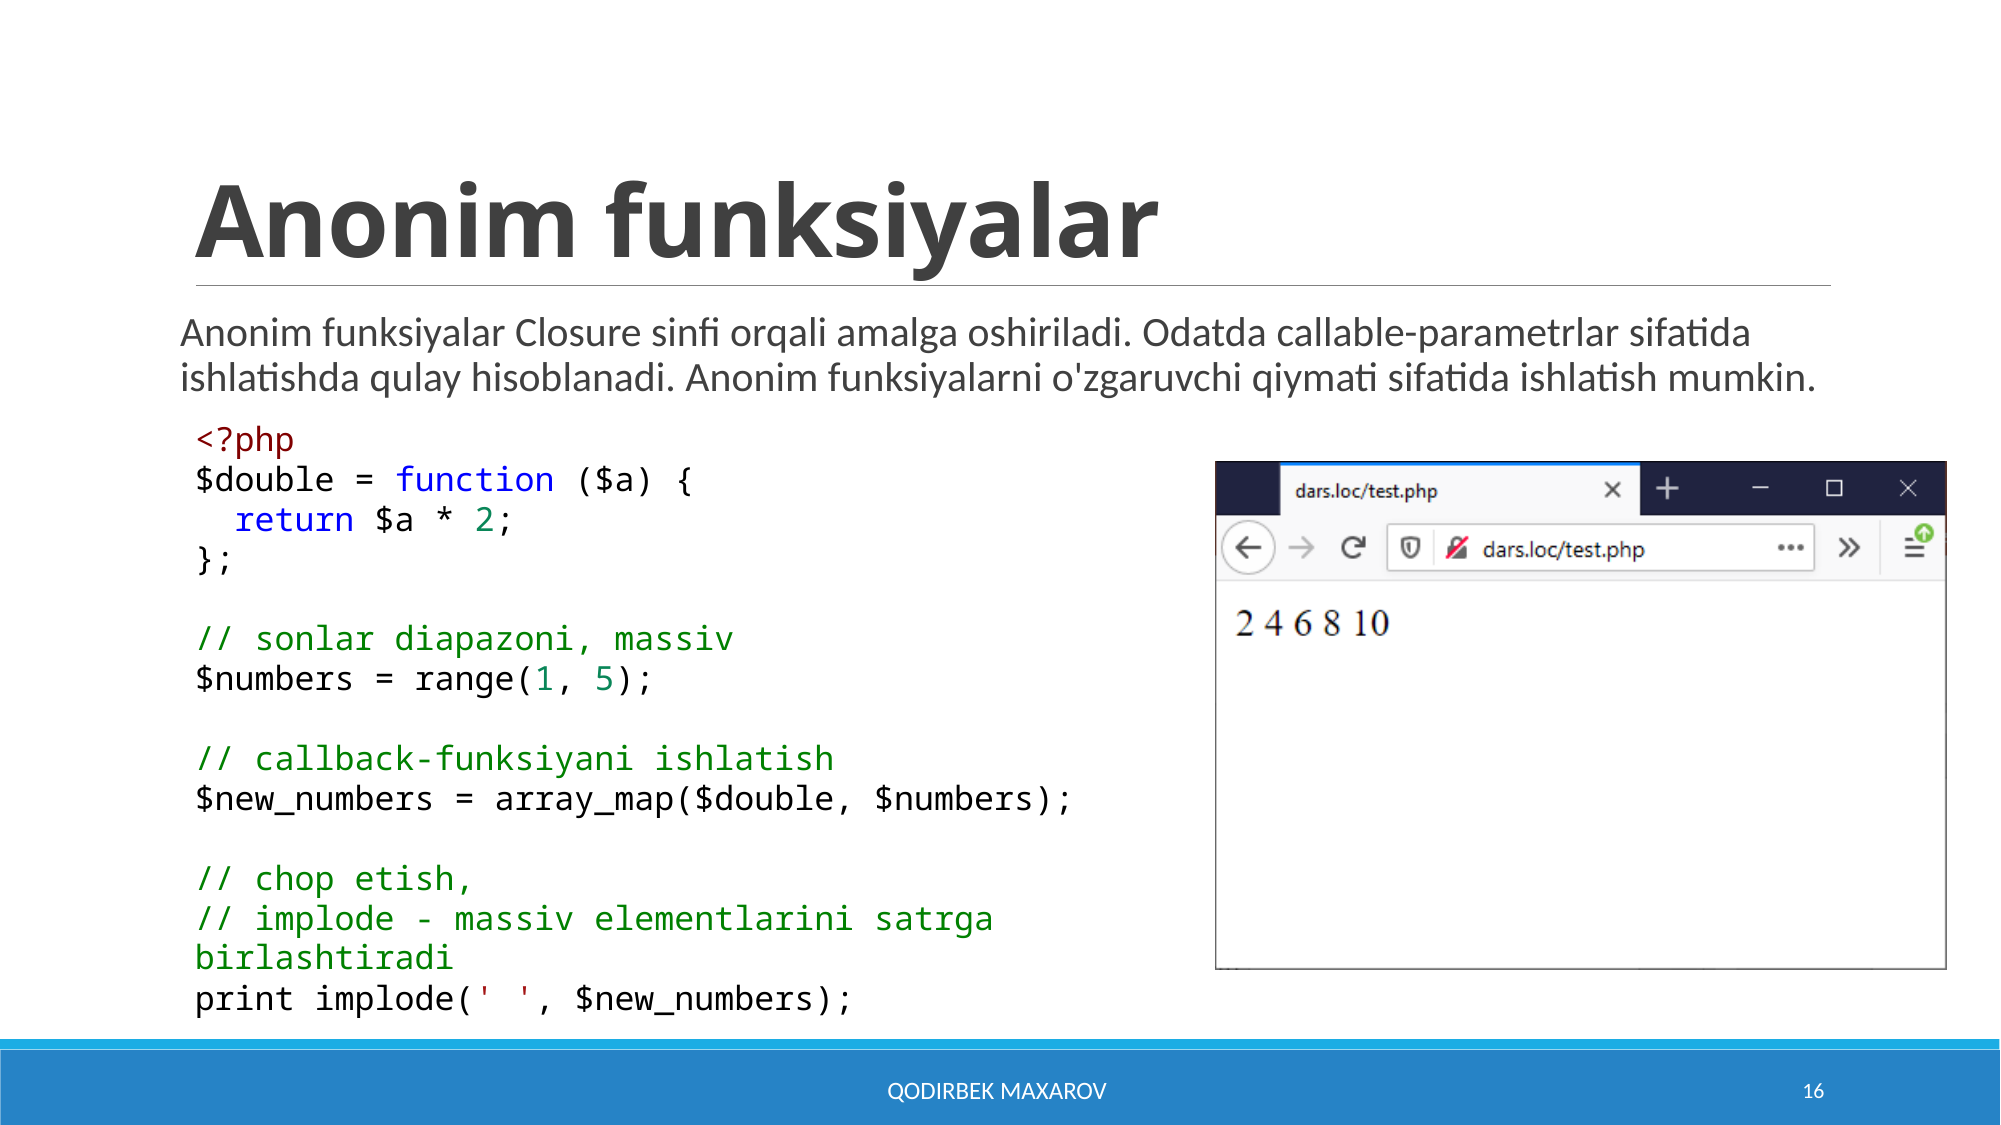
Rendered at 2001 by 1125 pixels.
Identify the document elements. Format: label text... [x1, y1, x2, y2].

list Anonim funksiyalar Closure sinfi orqali amalga oshiriladi. Odatda callable-parametrlar sifatida ishlatishda qulay hisoblanadi. Anonim funksiyalarni o'zgaruvchi qiymati sifatida ishlatish mumkin. [180, 302, 1830, 459]
slide_number 16 [1624, 1059, 1840, 1120]
text_box <?php $double = function ($a) { return $a * 2; }; // sonlar diapazoni, massiv $numbers = range(1, 5); // callback-funksiyani ishlatish $new_numbers = array_map($double, $numbers); // chop etish, // implode - massiv elementlarini satrga birlashtiradi print implode(' ', $new_numbers); [179, 410, 1216, 1024]
title Anonim funksiyalar [180, 47, 1830, 285]
picture [1215, 460, 1947, 970]
footer Qodirbek Maxarov [604, 1059, 1396, 1120]
